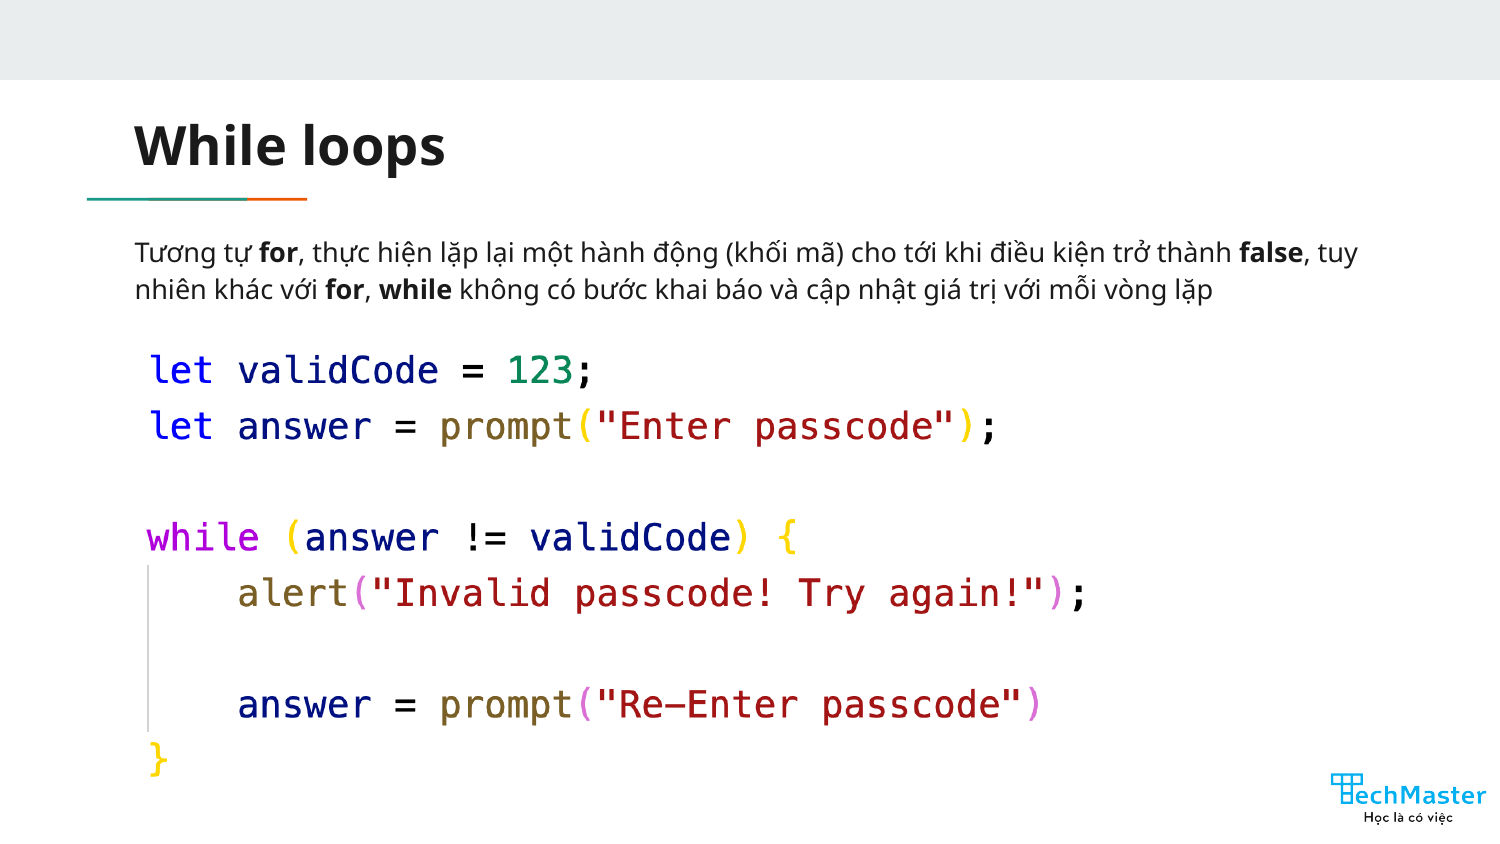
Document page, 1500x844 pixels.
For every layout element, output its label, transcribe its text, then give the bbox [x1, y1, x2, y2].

picture [119, 324, 1117, 804]
list Tương tự for, thực hiện lặp lại một hành động (khối mã) cho tới khi điều kiện trở thành false, tuy nhiên khác với for, while không có bước khai báo và cập nhật giá trị với mỗi vòng lặp [119, 215, 1381, 804]
picture [1329, 754, 1488, 844]
title While loops [119, 95, 1381, 184]
